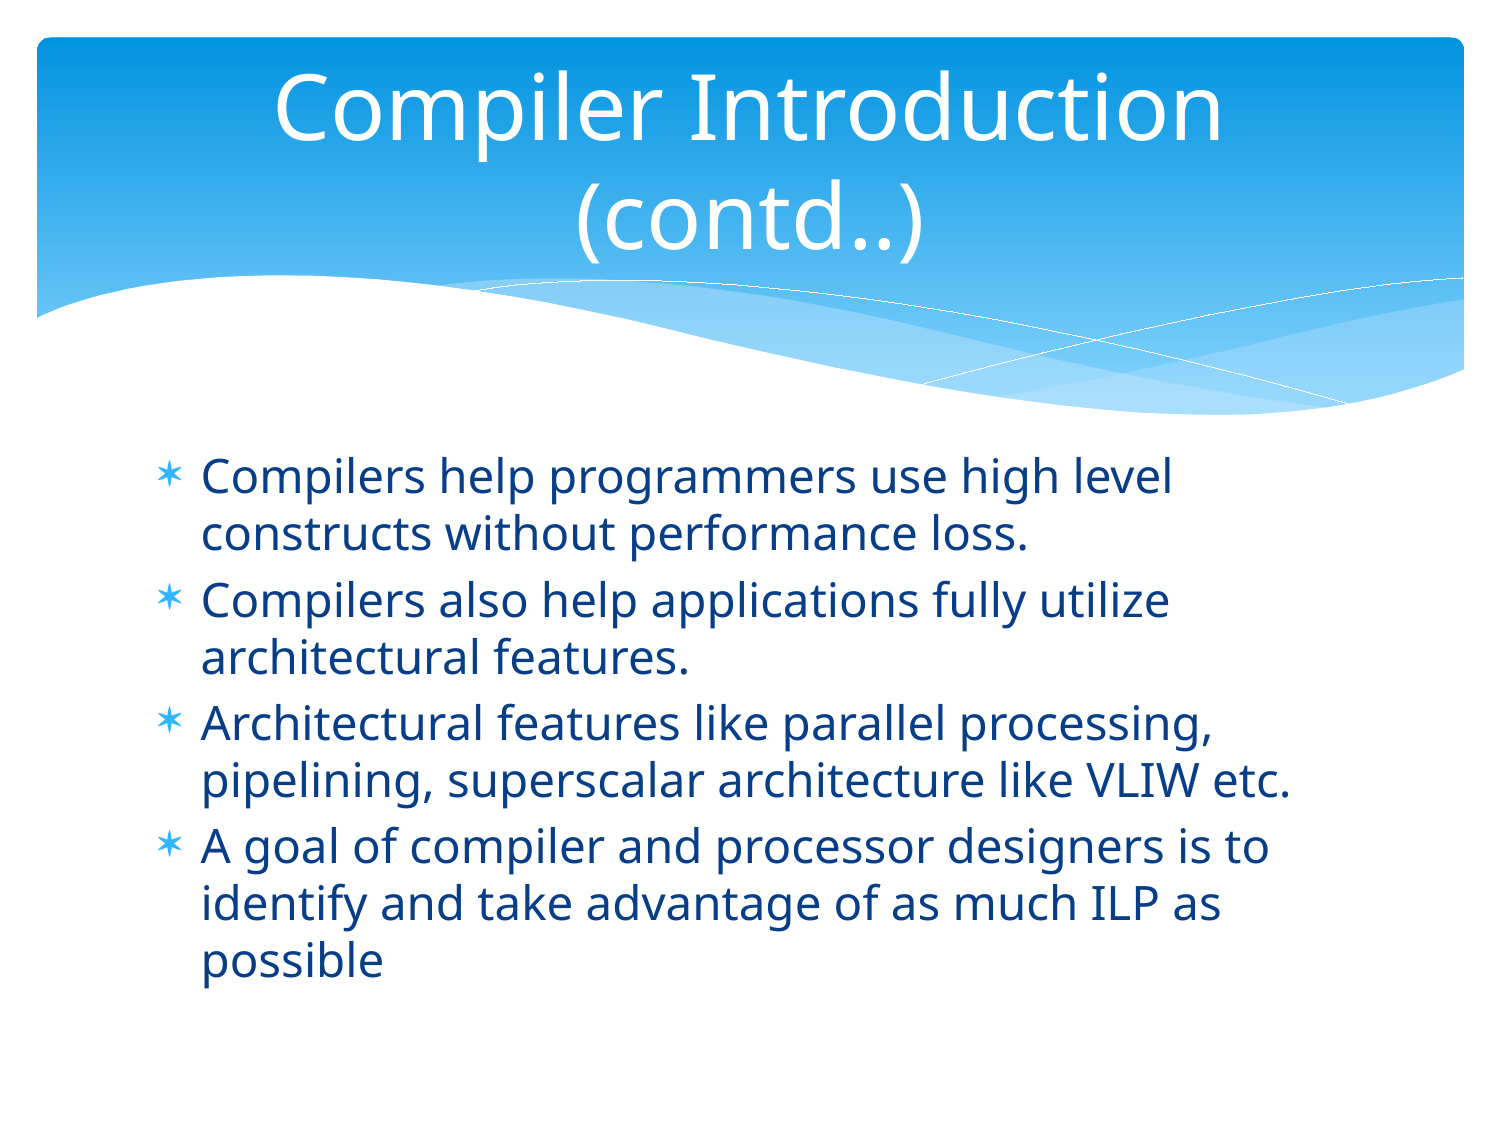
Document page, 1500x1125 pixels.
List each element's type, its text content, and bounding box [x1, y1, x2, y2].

list Compilers help programmers use high level constructs without performance loss. Compilers also help applications fully utilize architectural features. Architectural features like parallel processing, pipelining, superscalar architecture like VLIW etc. A goal of compiler and processor designers is to identify and take advantage of as much ILP as possible [143, 438, 1359, 1005]
title Compiler Introduction (contd..) [75, 55, 1425, 261]
